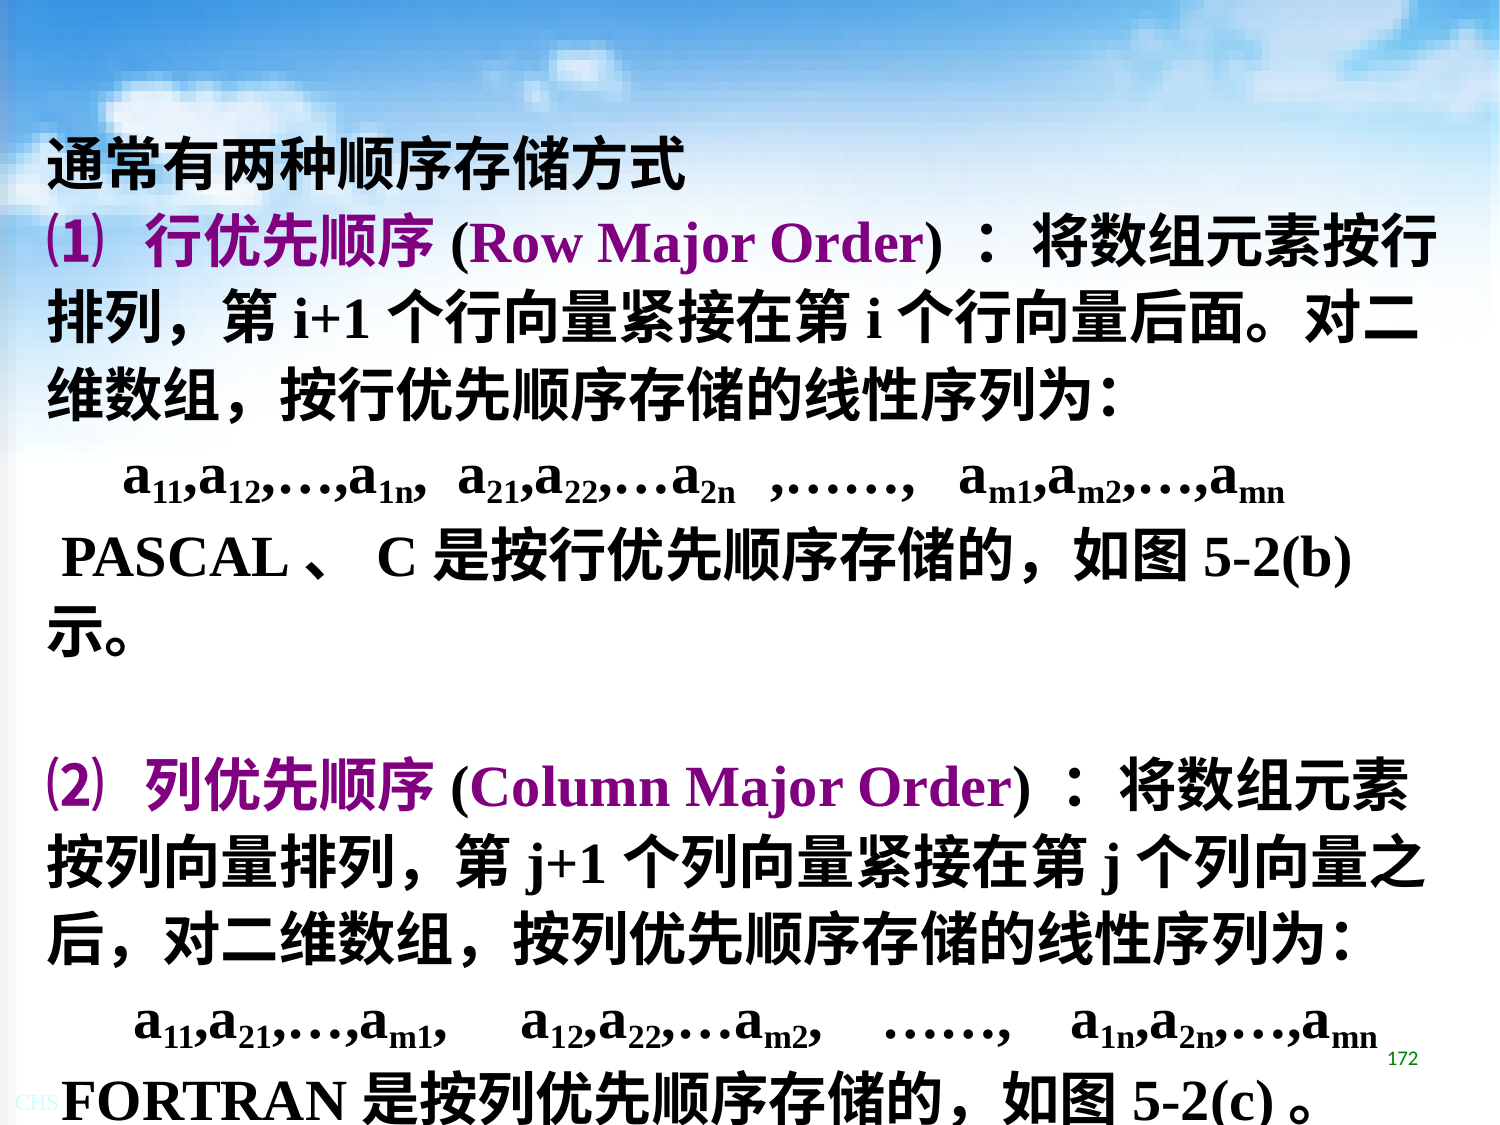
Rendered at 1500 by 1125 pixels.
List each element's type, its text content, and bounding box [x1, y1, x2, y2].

picture [0, 0, 1500, 1125]
list 通常有两种顺序存储方式 ⑴ 行优先顺序(Row Major Order) ：将数组元素按行排列，第i+1个行向量紧接在第i个行向量后面。对二维数组，按行优先顺序存储的线性序列为： a11,a12,…,a1n, a21,a22,…a2n ,……, am1,am2,…,amn PASCAL、C是按行优先顺序存储的，如图5-2(b)示。 ⑵ 列优先顺序(Column Major Order) ：将数组元素按列向量排列，第j+1个列向量紧接在第j个列向量之后，对二维数组，按列优先顺序存储的线性序列为： a11,a21,…,am1, a12,a22,…am2, ……, a1n,a2n,…,amn FORTRAN是按列优先顺序存储的，如图5-2(c)。 [30, 112, 1469, 1058]
slide_number 172 [1370, 1042, 1435, 1072]
